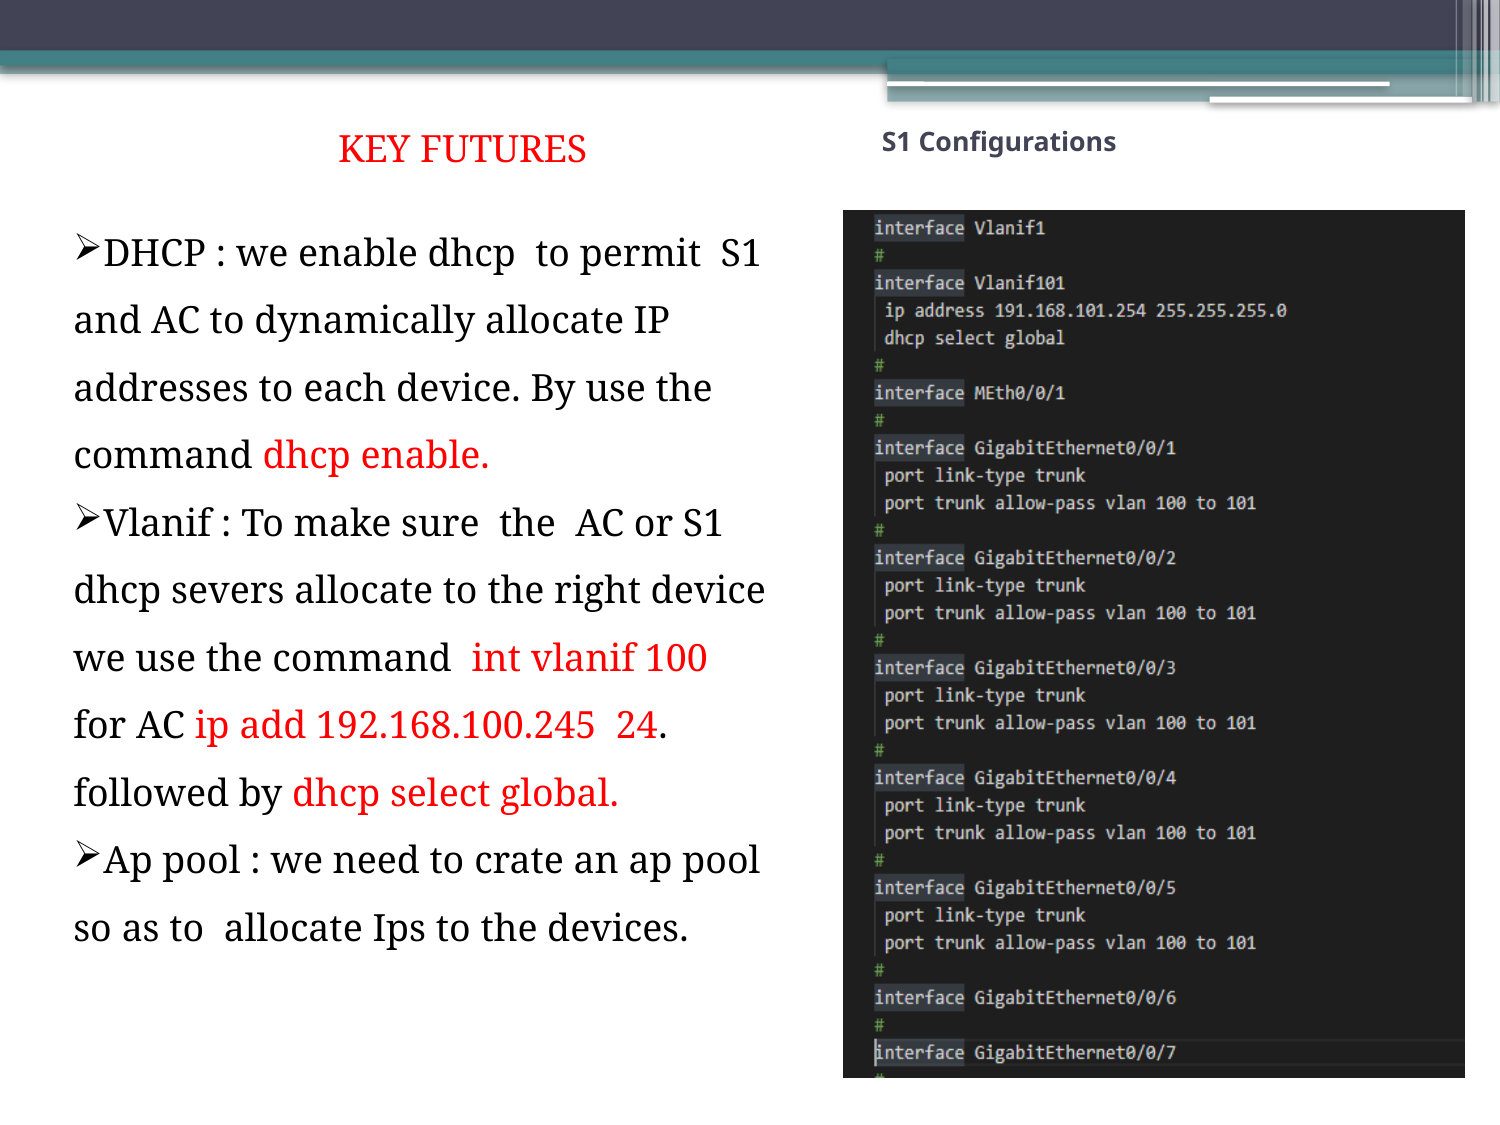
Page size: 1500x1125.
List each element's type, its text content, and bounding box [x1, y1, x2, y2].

title S1 Configurations [867, 117, 1423, 164]
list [843, 210, 1466, 1079]
text_box KEY FUTURES [105, 117, 821, 177]
text_box DHCP : we enable dhcp to permit S1 and AC to dynamically allocate IP addresses to each device. By use the command dhcp enable. Vlanif : To make sure the AC or S1 dhcp severs allocate to the right device we use the command int vlanif 100 for AC ip add 192.168.100.245 24. followed by dhcp select global. Ap pool : we need to crate an ap pool so as to allocate Ips to the devices. [58, 199, 786, 1024]
